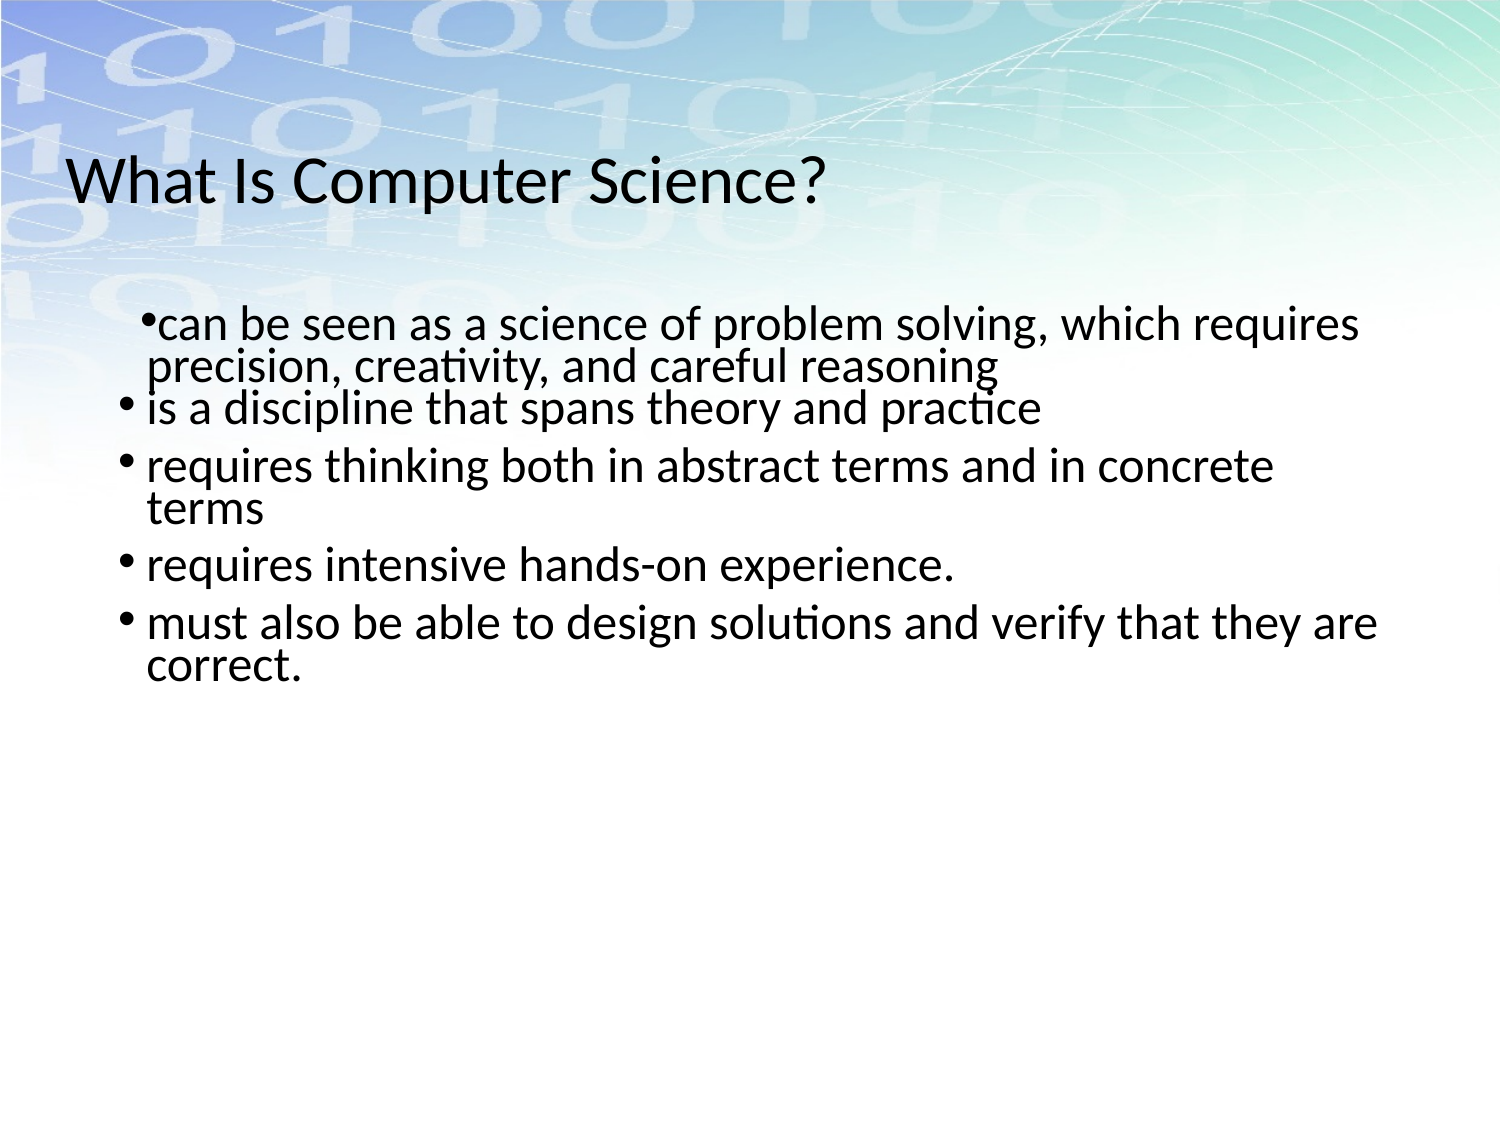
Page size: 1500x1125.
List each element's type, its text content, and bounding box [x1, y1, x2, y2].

list can be seen as a science of problem solving, which requires precision, creativity, and careful reasoning is a discipline that spans theory and practice requires thinking both in abstract terms and in concrete terms requires intensive hands-on experience. must also be able to design solutions and verify that they are correct. [103, 299, 1397, 1014]
picture [0, 0, 1500, 1125]
title What Is Computer Science? [50, 87, 1400, 275]
